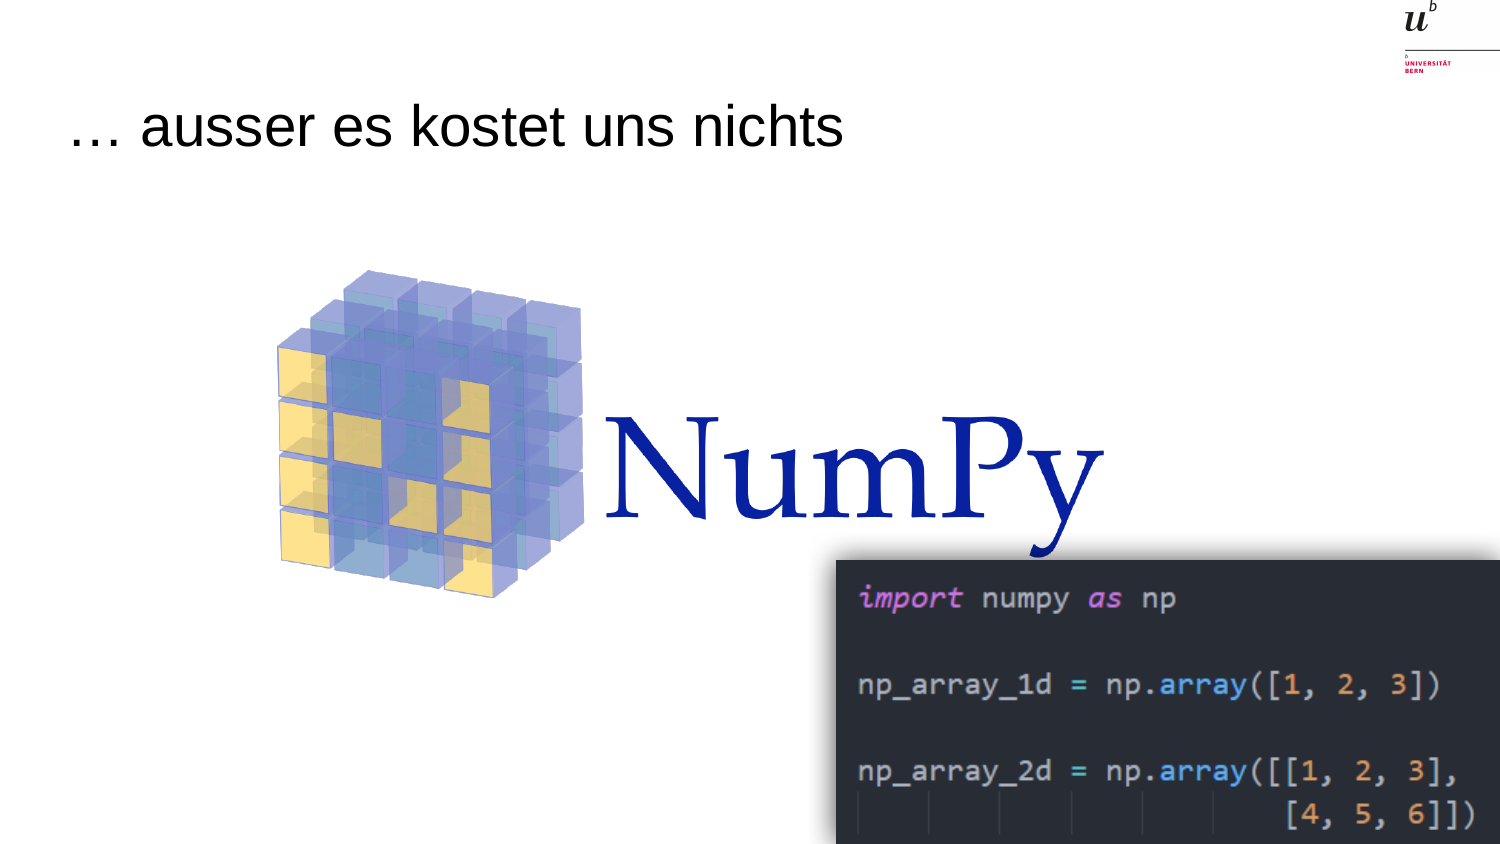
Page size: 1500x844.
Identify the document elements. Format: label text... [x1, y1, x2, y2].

title … ausser es kostet uns nichts [51, 72, 1449, 167]
picture [277, 270, 1500, 844]
picture [1405, 0, 1500, 73]
